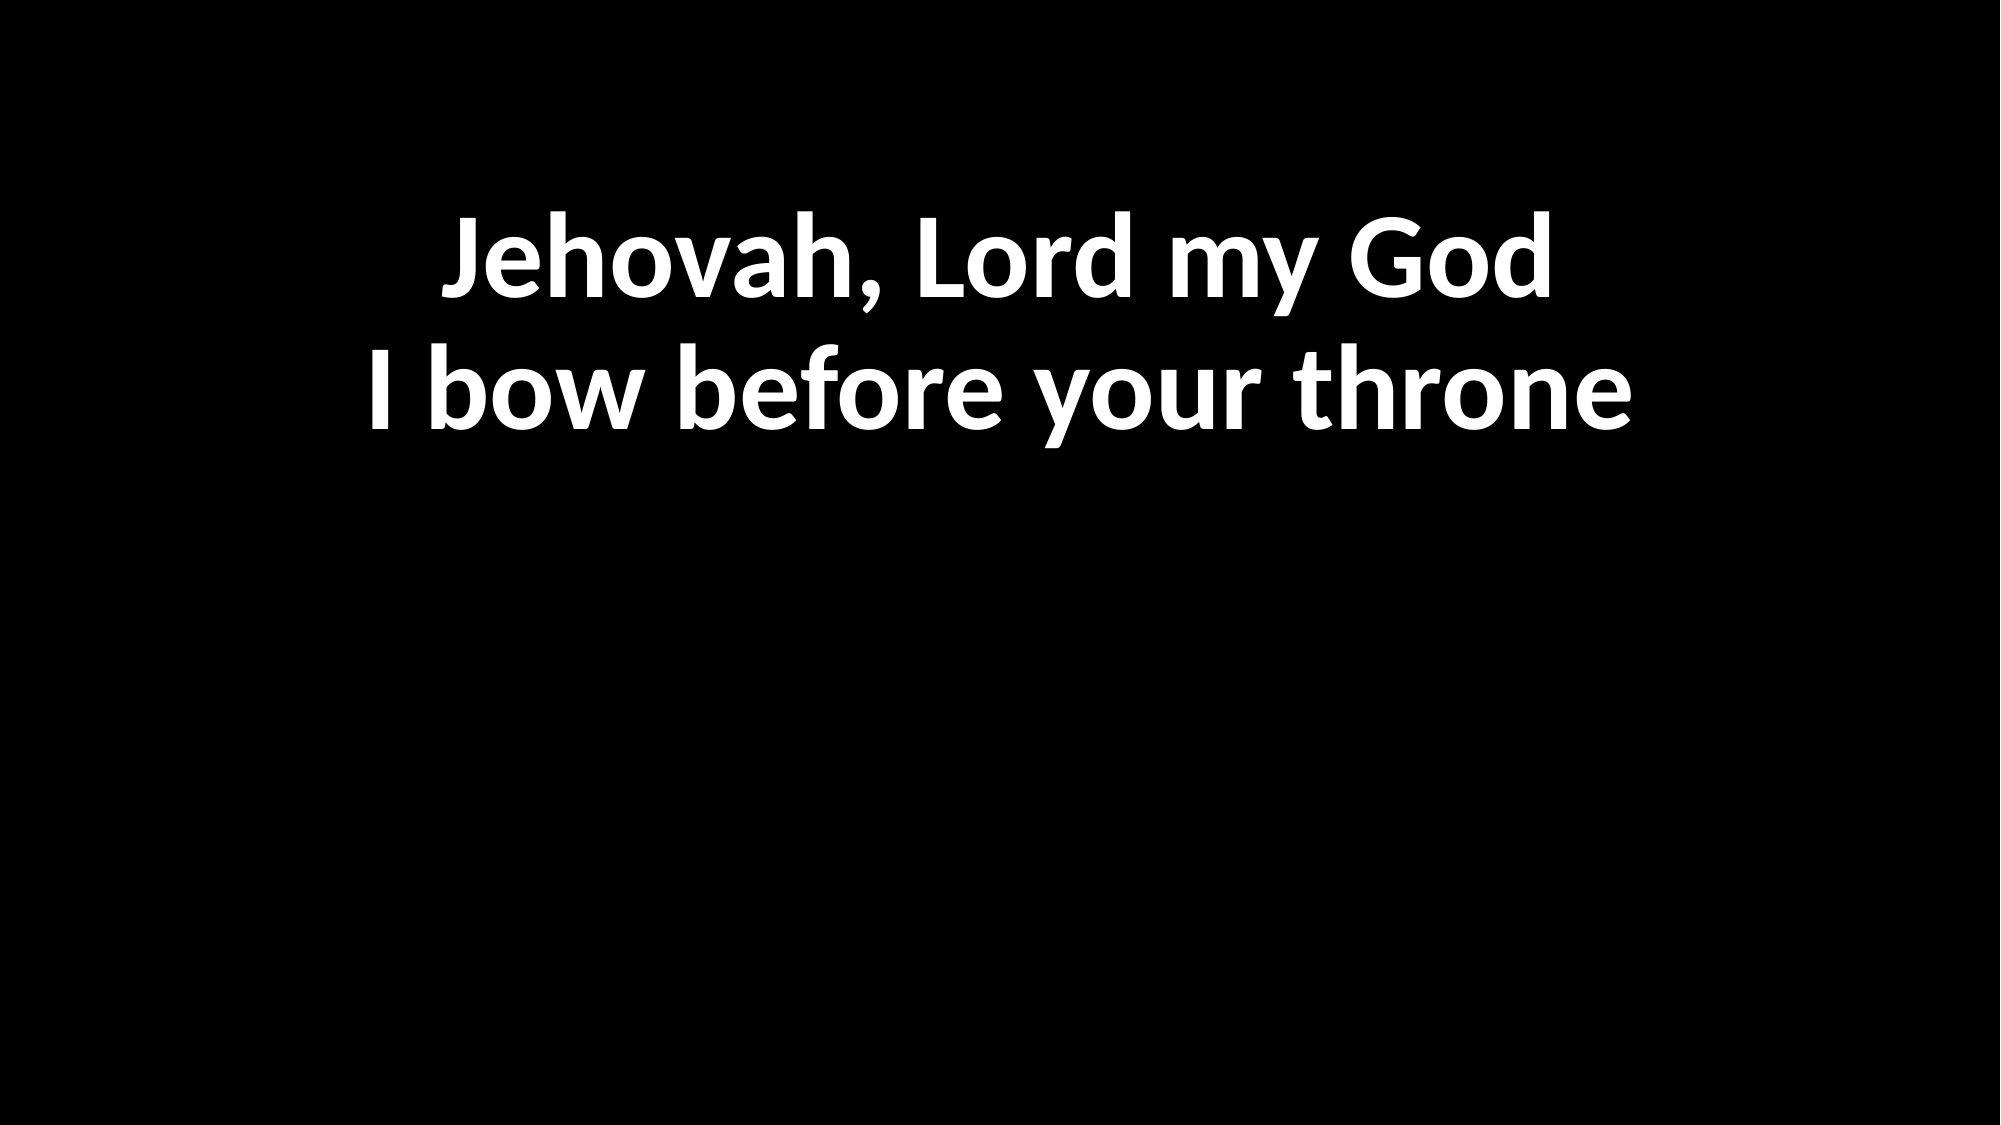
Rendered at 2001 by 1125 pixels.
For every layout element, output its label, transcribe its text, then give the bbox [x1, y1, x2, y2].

list Jehovah, Lord my God I bow before your throne [0, 109, 2000, 464]
